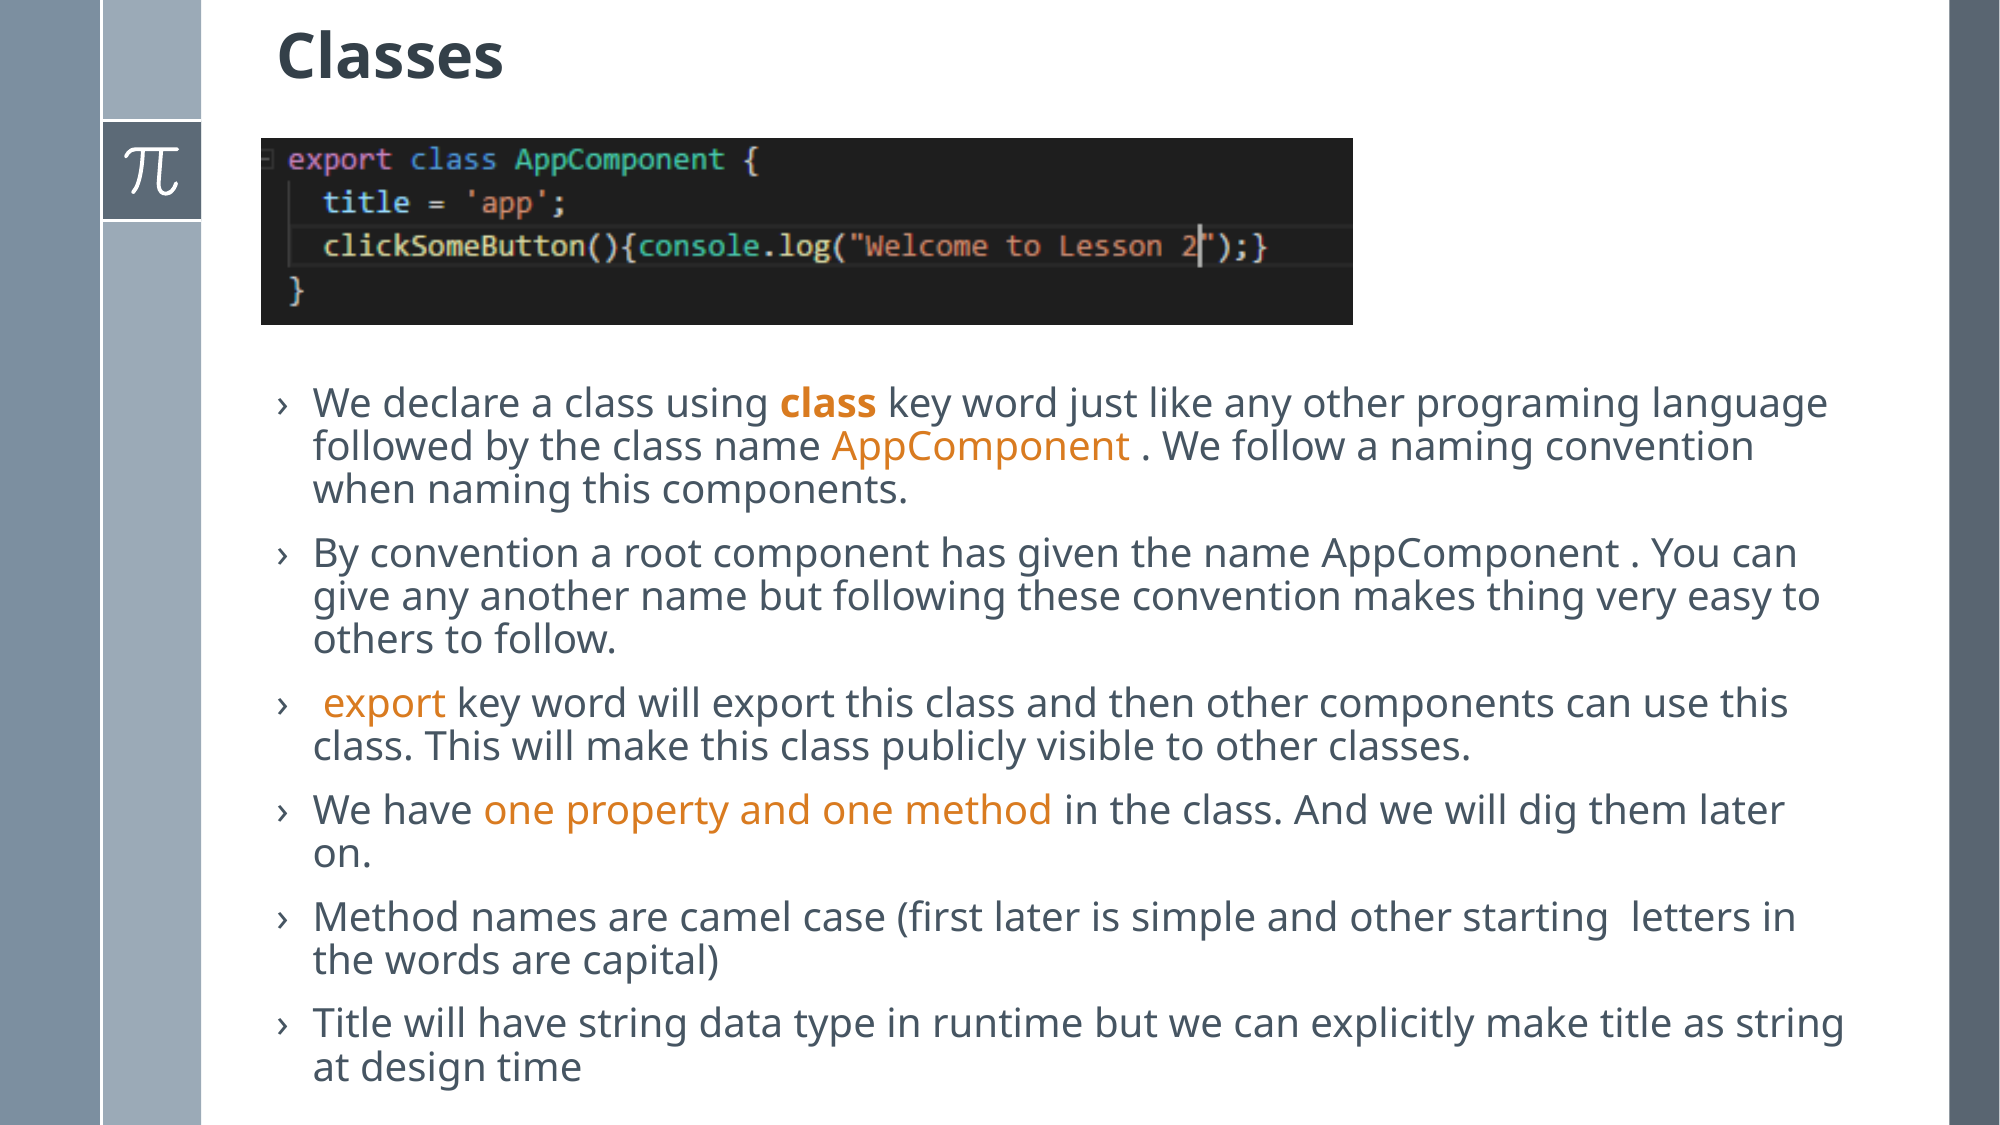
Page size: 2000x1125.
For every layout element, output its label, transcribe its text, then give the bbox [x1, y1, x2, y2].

picture [261, 138, 1353, 325]
list We declare a class using class key word just like any other programing language followed by the class name AppComponent . We follow a naming convention when naming this components. By convention a root component has given the name AppComponent . You can give any another name but following these convention makes thing very easy to others to follow. export key word will export this class and then other components can use this class. This will make this class publicly visible to other classes. We have one property and one method in the class. And we will dig them later on. Method names are camel case (first later is simple and other starting letters in the words are capital) Title will have string data type in runtime but we can explicitly make title as string at design time [261, 375, 1867, 1100]
title Classes [261, 16, 1867, 100]
